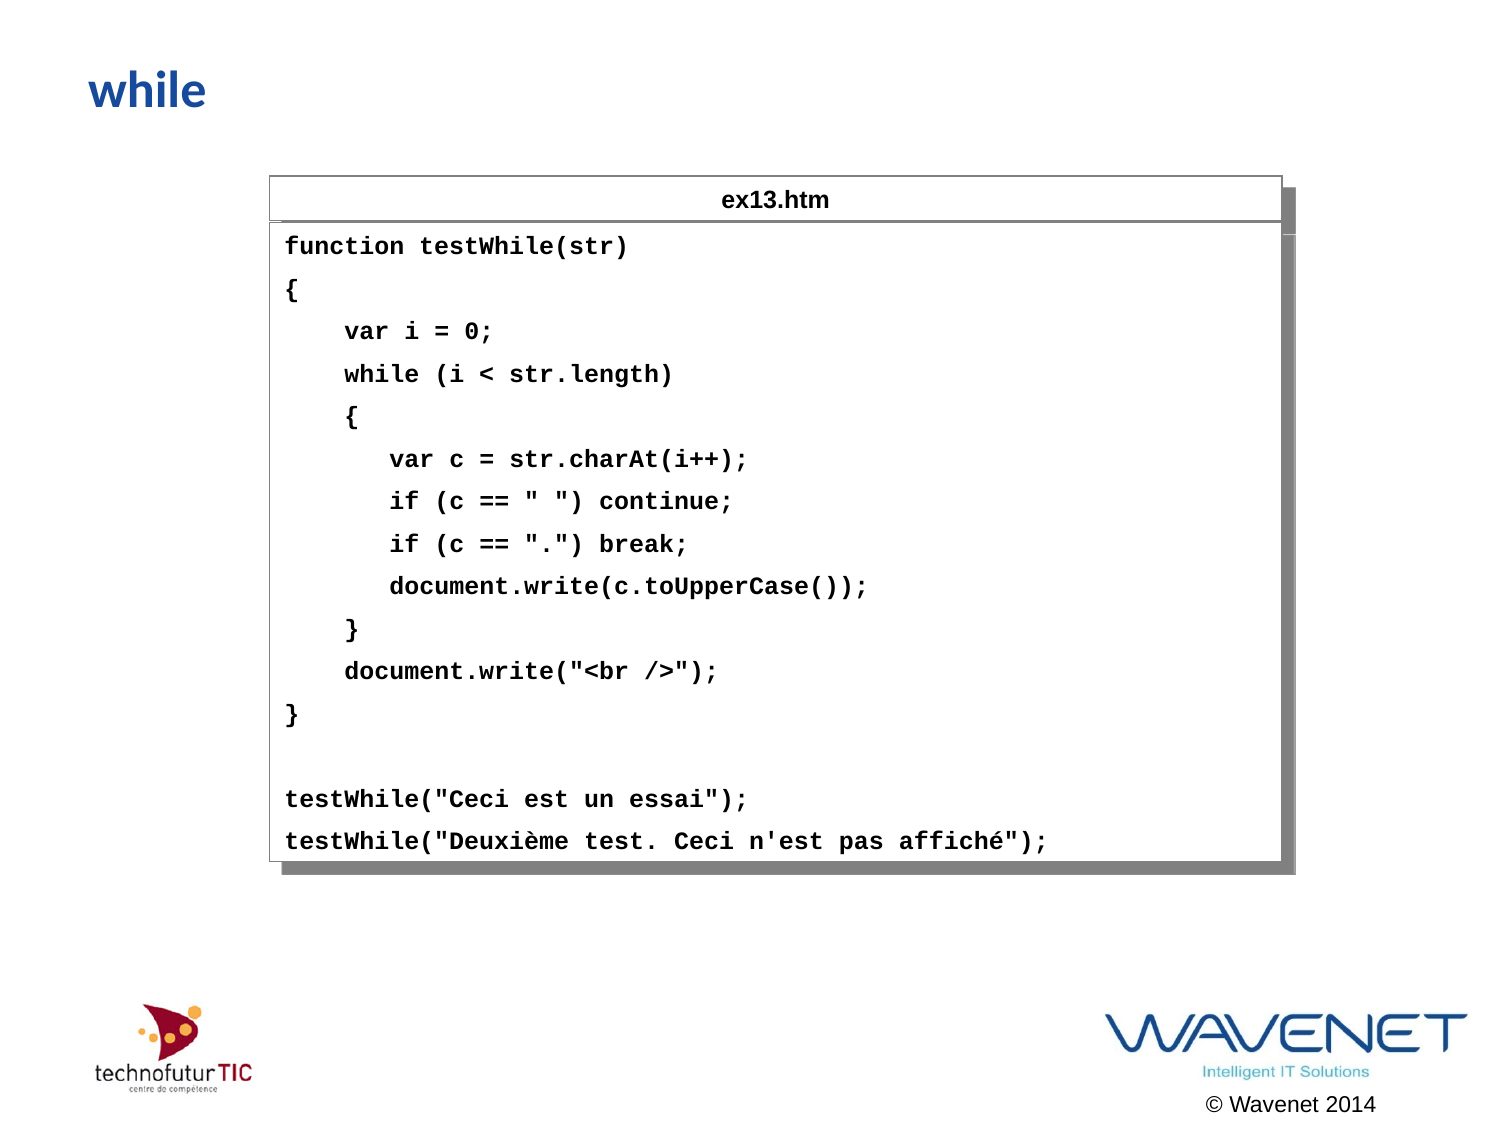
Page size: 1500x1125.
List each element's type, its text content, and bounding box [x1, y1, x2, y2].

picture [1103, 1012, 1469, 1081]
title while [72, 47, 1426, 145]
text_box function testWhile(str) { var i = 0; while (i < str.length) { var c = str.charAt(i++); if (c == " ") continue; if (c == ".") break; document.write(c.toUpperCase()); } document.write("<br />"); } testWhile("Ceci est un essai"); testWhile("Deuxième test. Ceci n'est pas affiché"); [269, 222, 1282, 862]
slide_number © Wavenet 2014 [1116, 1088, 1467, 1120]
text_box ex13.htm [269, 175, 1282, 221]
picture [88, 995, 259, 1098]
